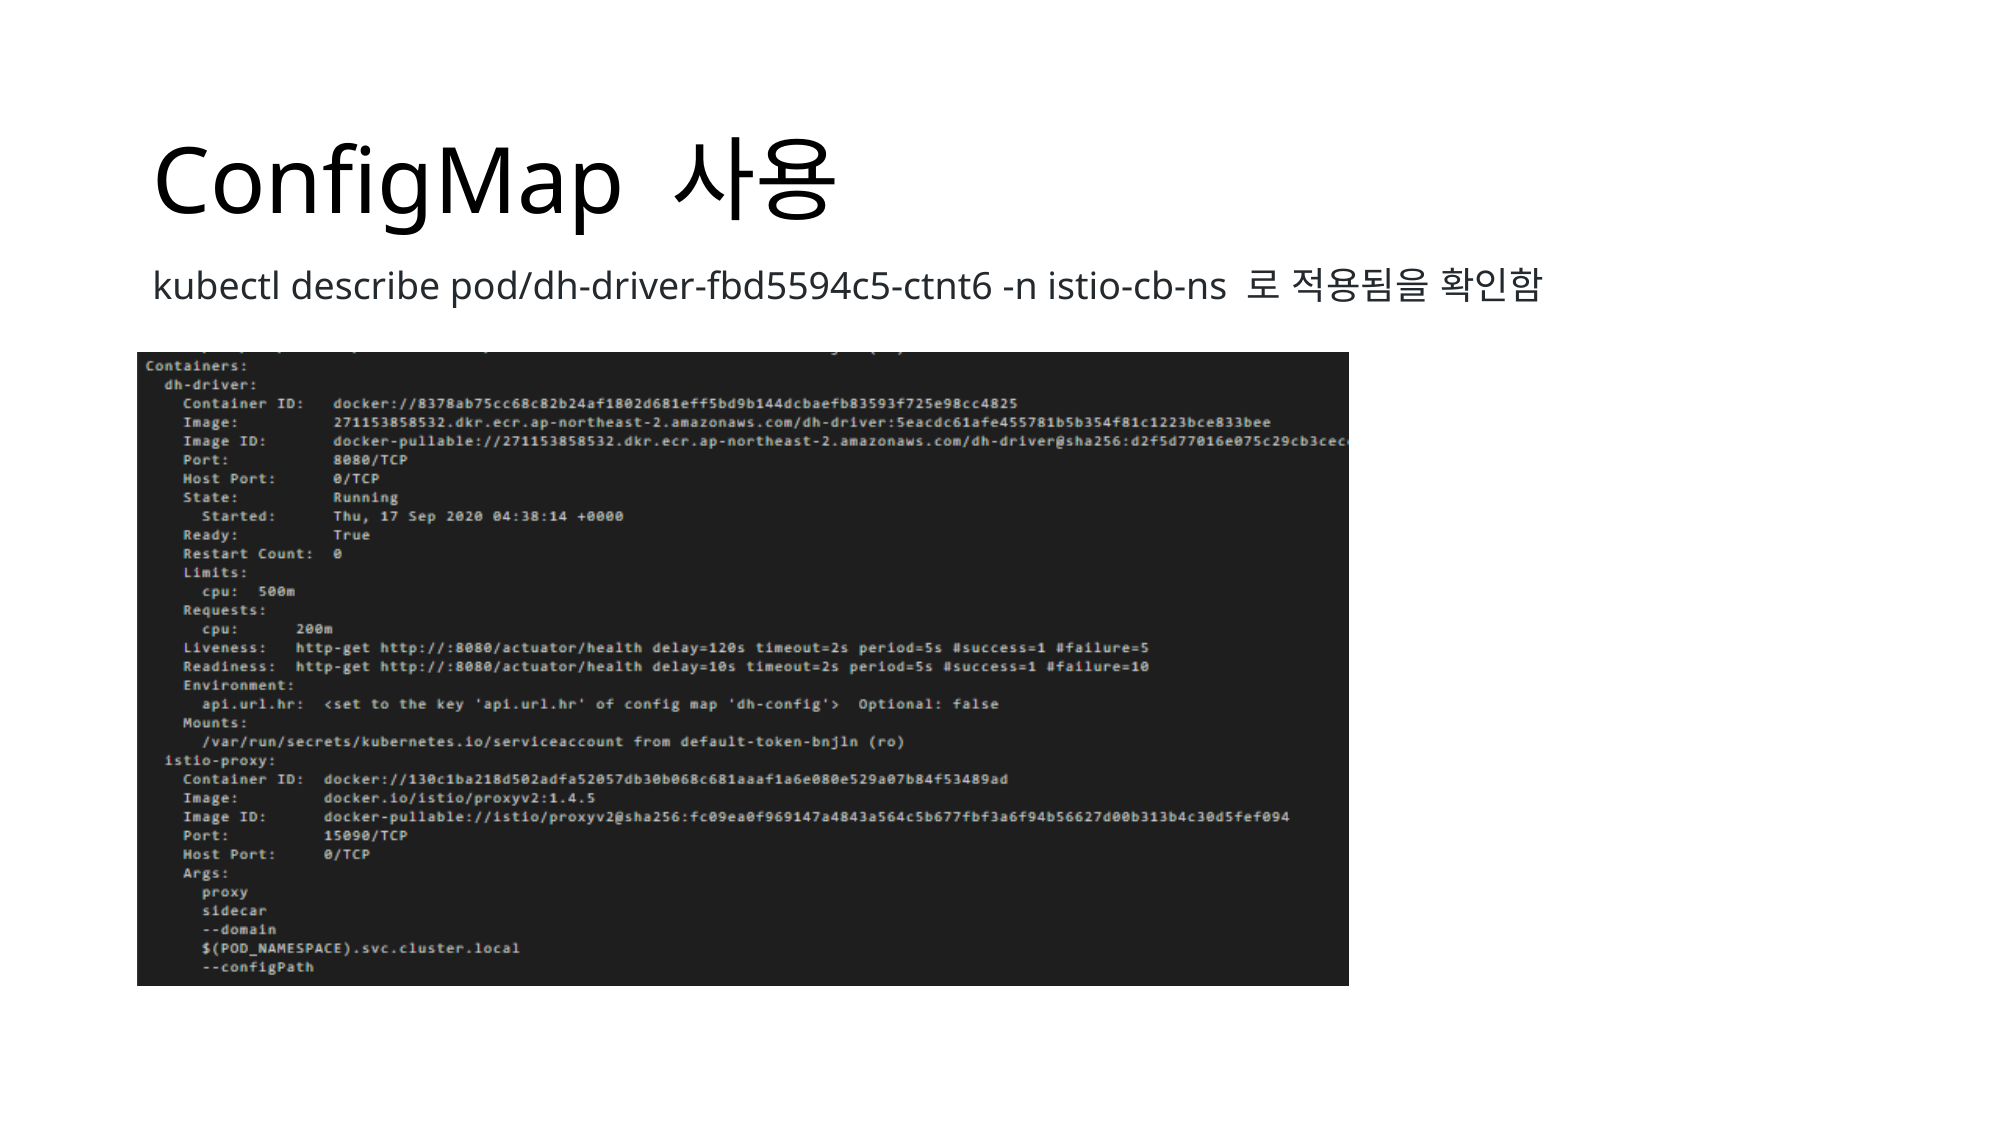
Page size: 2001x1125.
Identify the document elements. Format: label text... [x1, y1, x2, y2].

picture [137, 352, 1349, 986]
title ConfigMap 사용 [137, 59, 1863, 254]
text_box kubectl describe pod/dh-driver-fbd5594c5-ctnt6 -n istio-cb-ns 로 적용됨을 확인함 [137, 254, 1922, 314]
